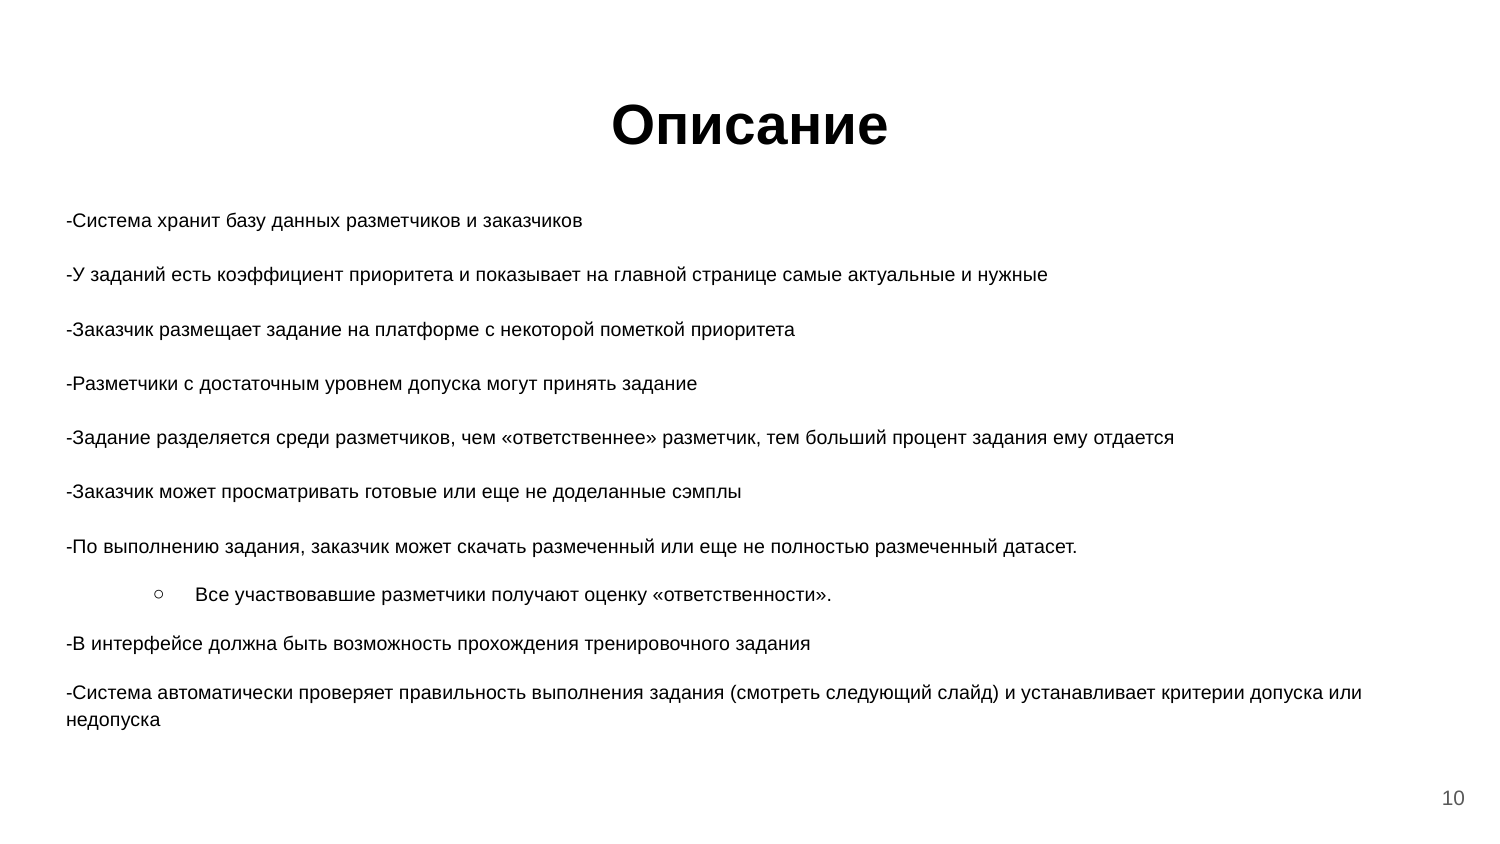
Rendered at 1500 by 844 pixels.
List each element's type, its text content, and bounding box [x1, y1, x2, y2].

title Описание [51, 72, 1449, 167]
slide_number ‹#› [1389, 764, 1480, 830]
list -Система хранит базу данных разметчиков и заказчиков -У заданий есть коэффициент приоритета и показывает на главной странице самые актуальные и нужные -Заказчик размещает задание на платформе с некоторой пометкой приоритета -Разметчики с достаточным уровнем допуска могут принять задание -Задание разделяется среди разметчиков, чем «ответственнее» разметчик, тем больший процент задания ему отдается -Заказчик может просматривать готовые или еще не доделанные сэмплы -По выполнению задания, заказчик может скачать размеченный или еще не полностью размеченный датасет. Все участвовавшие разметчики получают оценку «ответственности». -В интерфейсе должна быть возможность прохождения тренировочного задания -Система автоматически проверяет правильность выполнения задания (смотреть следующий слайд) и устанавливает критерии допуска или недопуска [51, 189, 1449, 750]
